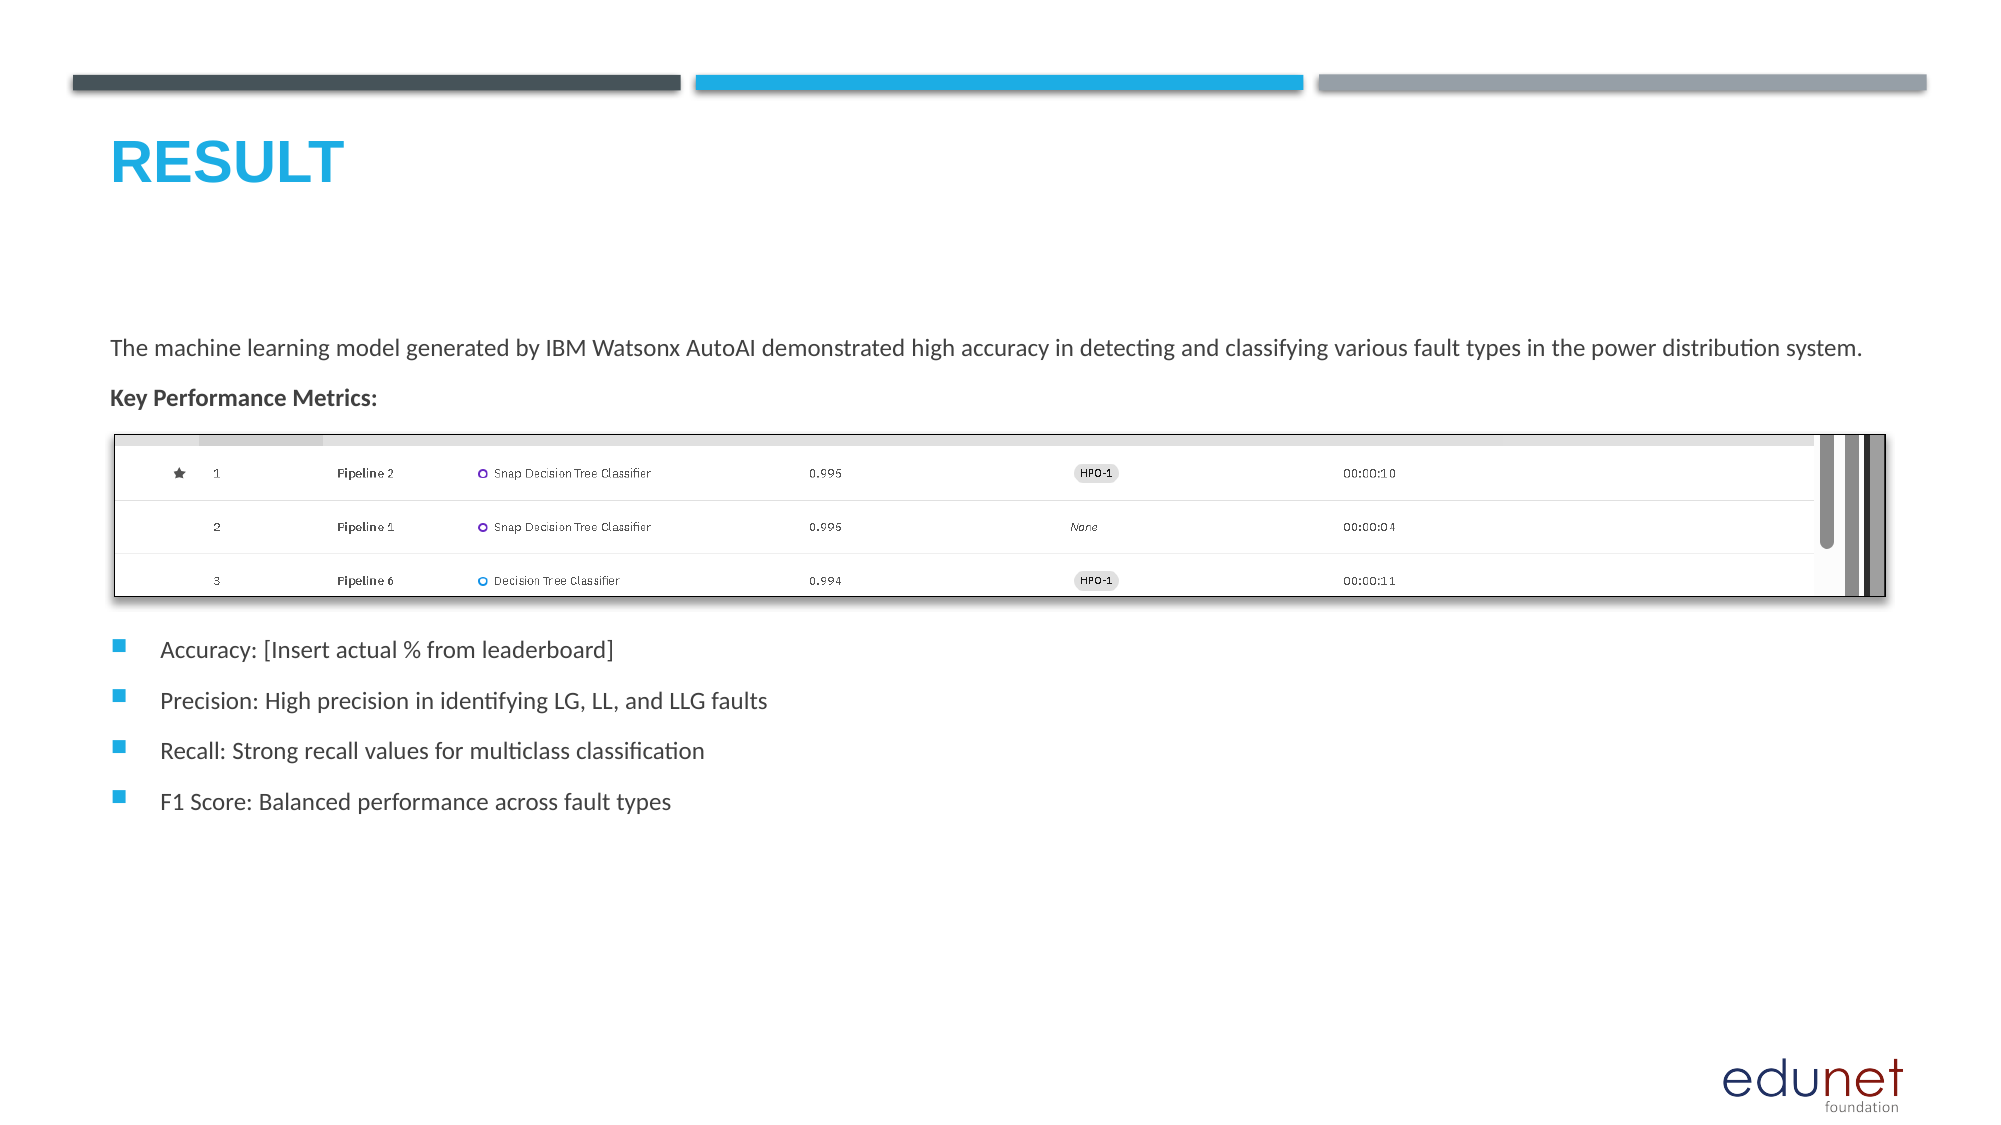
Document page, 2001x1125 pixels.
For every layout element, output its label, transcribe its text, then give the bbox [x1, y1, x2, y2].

picture [113, 433, 1887, 598]
picture [1719, 1056, 1905, 1116]
list The machine learning model generated by IBM Watsonx AutoAI demonstrated high accuracy in detecting and classifying various fault types in the power distribution system. Key Performance Metrics: Accuracy: [Insert actual % from leaderboard] Precision: High precision in identifying LG, LL, and LLG faults Recall: Strong recall values for multiclass classification F1 Score: Balanced performance across fault types [95, 213, 1905, 981]
title Result [95, 115, 1905, 203]
